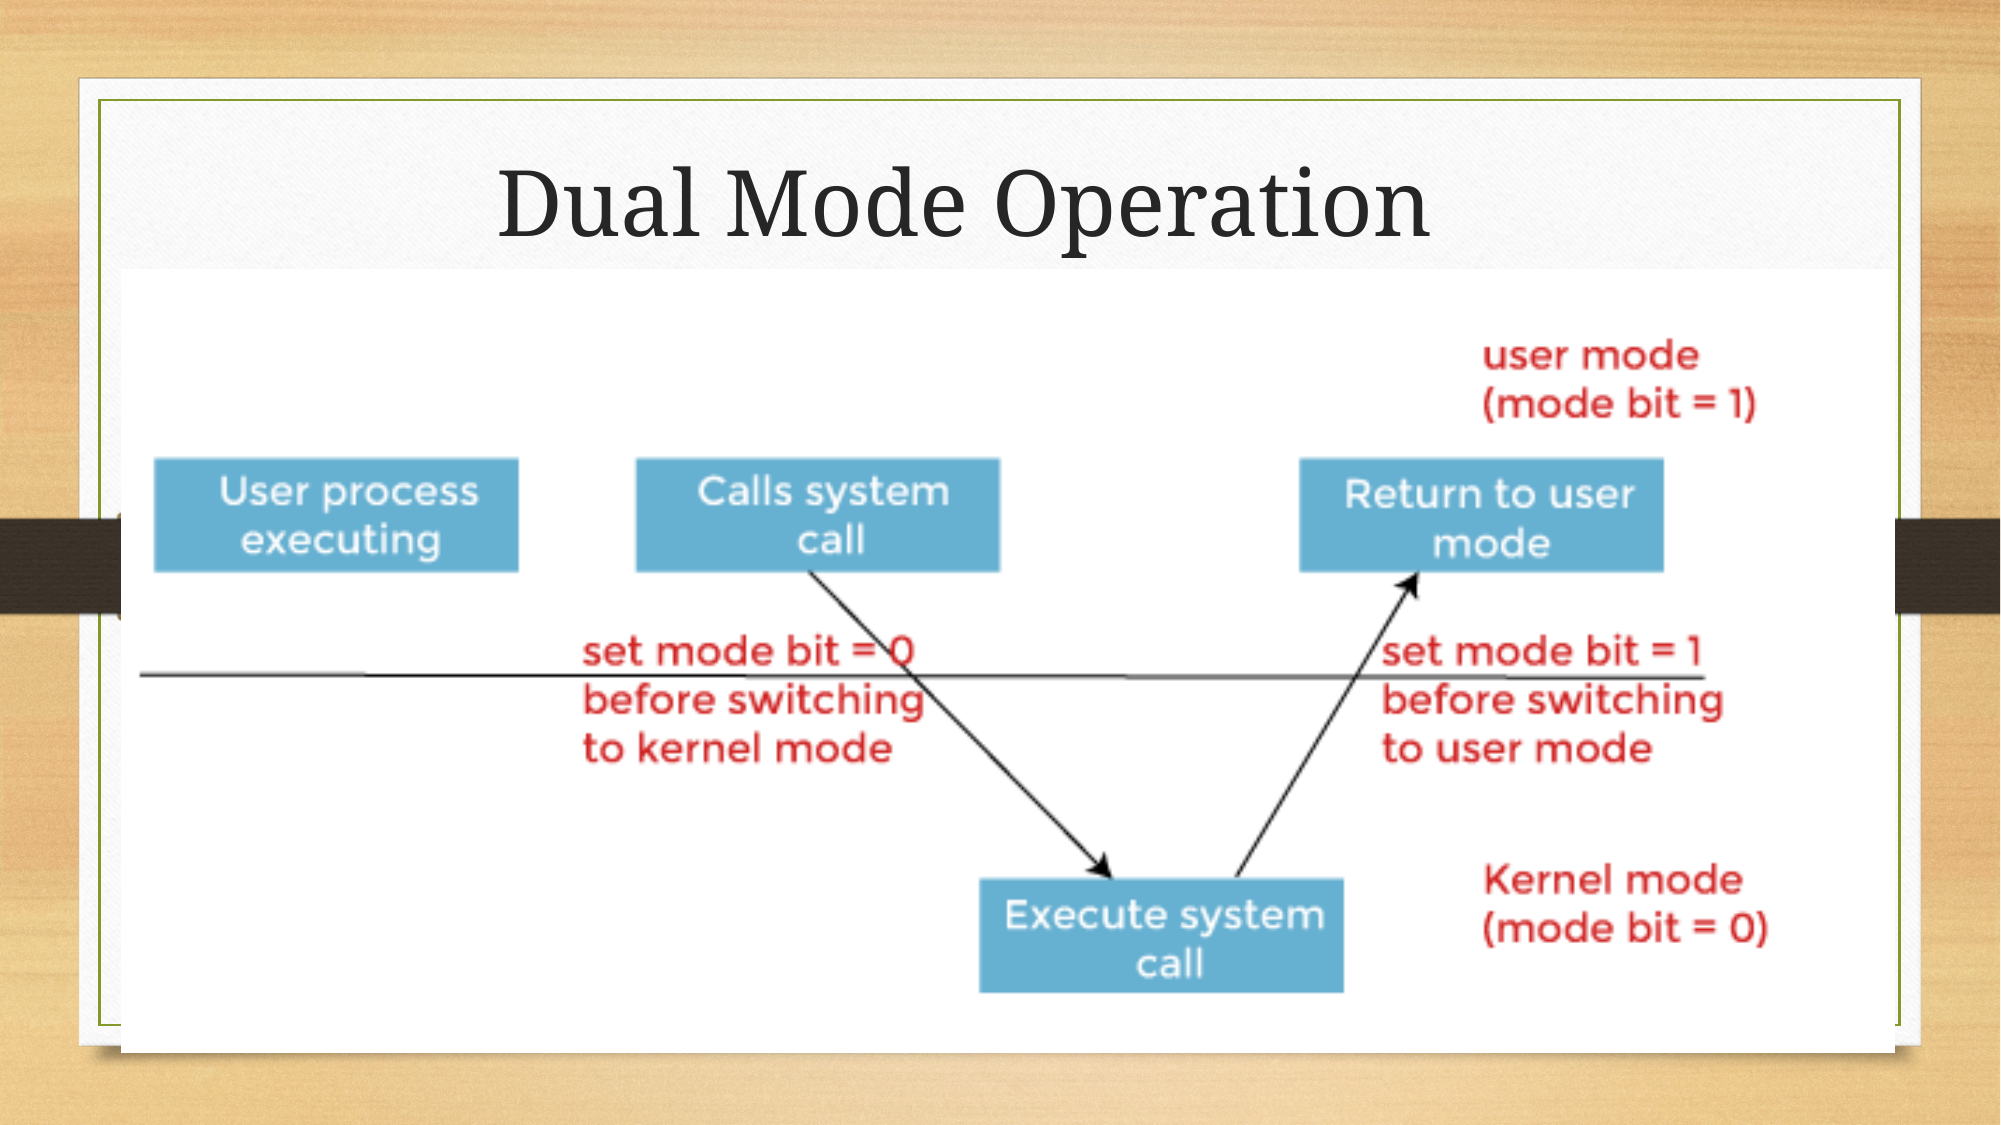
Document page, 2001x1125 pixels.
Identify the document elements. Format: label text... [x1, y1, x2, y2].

title Dual Mode Operation [177, 92, 1753, 268]
picture [0, 0, 2001, 1125]
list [121, 268, 1895, 1053]
